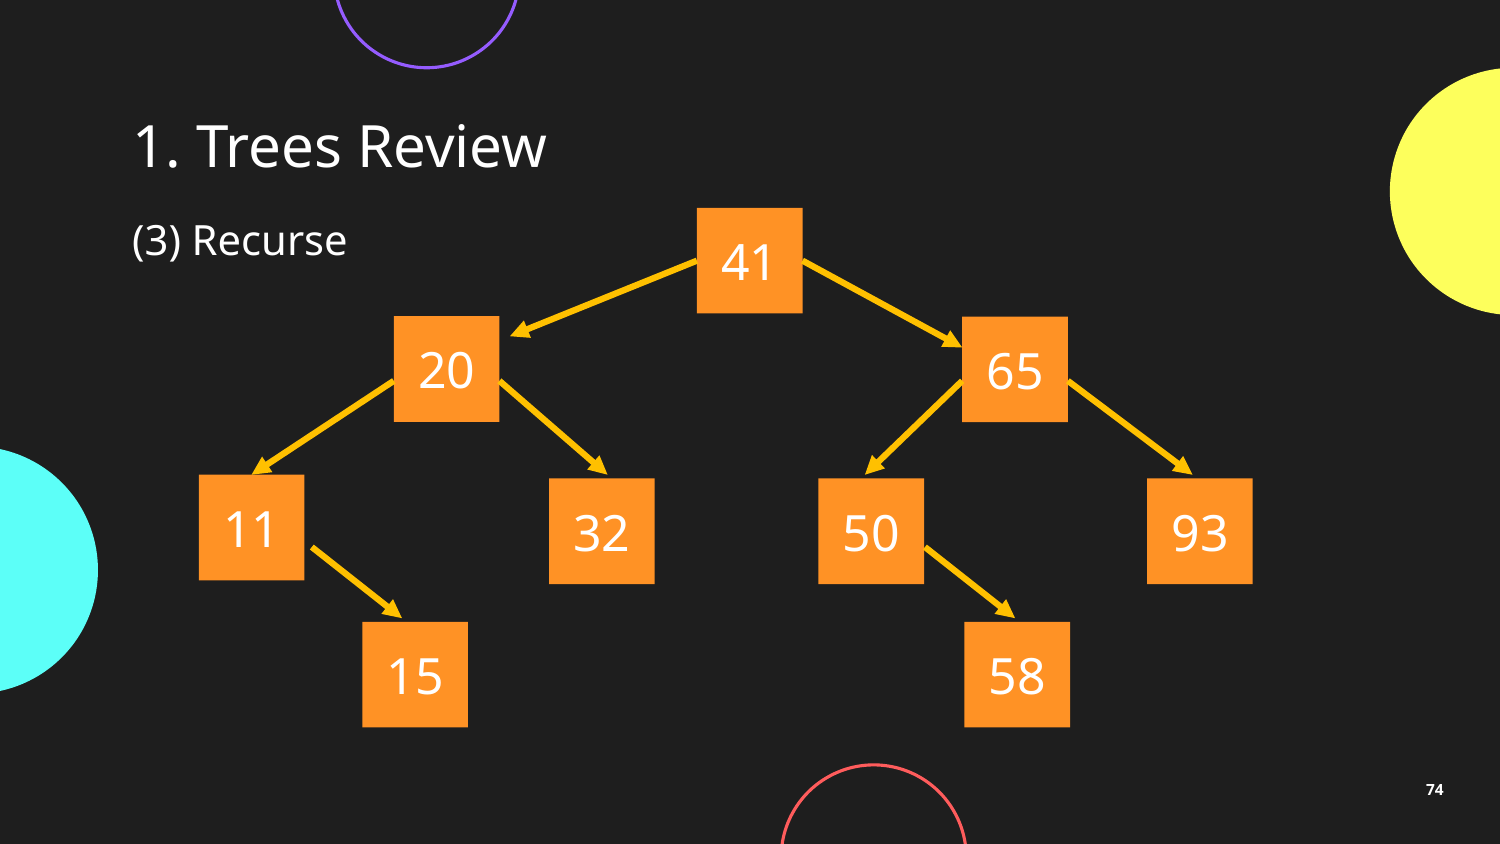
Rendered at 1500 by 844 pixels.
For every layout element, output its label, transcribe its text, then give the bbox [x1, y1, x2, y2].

text_box 58 [962, 620, 1072, 730]
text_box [924, 546, 1016, 619]
slide_number 74 [1389, 764, 1480, 816]
text_box 11 [197, 473, 306, 582]
text_box 41 [695, 206, 805, 316]
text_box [509, 260, 698, 337]
text_box (3) Recurse [117, 199, 398, 276]
title 1. Trees Review [117, 106, 1383, 183]
text_box 93 [1145, 476, 1255, 586]
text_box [499, 380, 608, 475]
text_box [864, 380, 963, 475]
text_box 50 [816, 476, 926, 586]
text_box 20 [392, 314, 501, 424]
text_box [251, 380, 394, 475]
text_box 65 [960, 315, 1070, 424]
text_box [311, 546, 403, 619]
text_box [1067, 380, 1193, 475]
text_box 15 [360, 620, 470, 730]
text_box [802, 260, 963, 348]
text_box 32 [547, 476, 657, 586]
